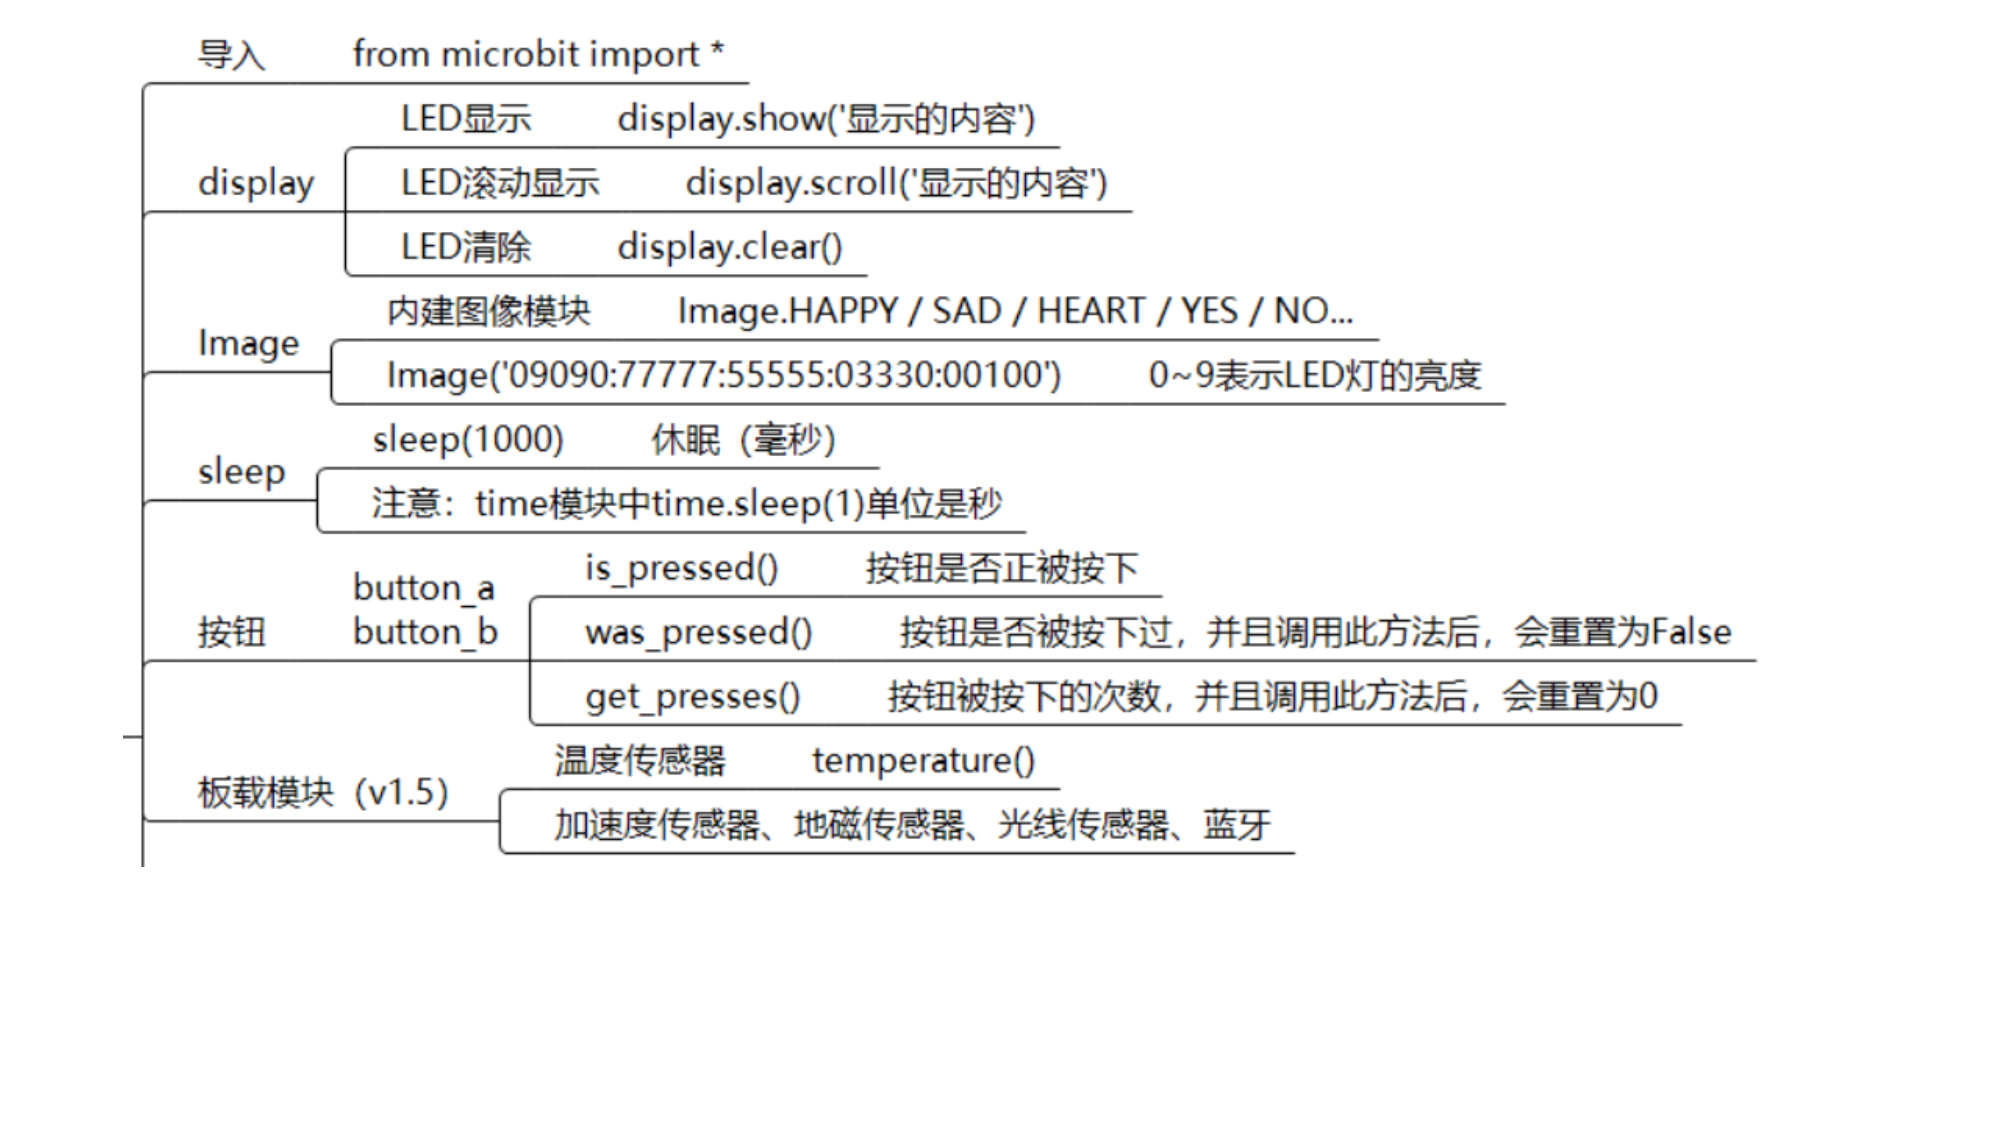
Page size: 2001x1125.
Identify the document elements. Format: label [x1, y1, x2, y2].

picture [123, 31, 1794, 868]
